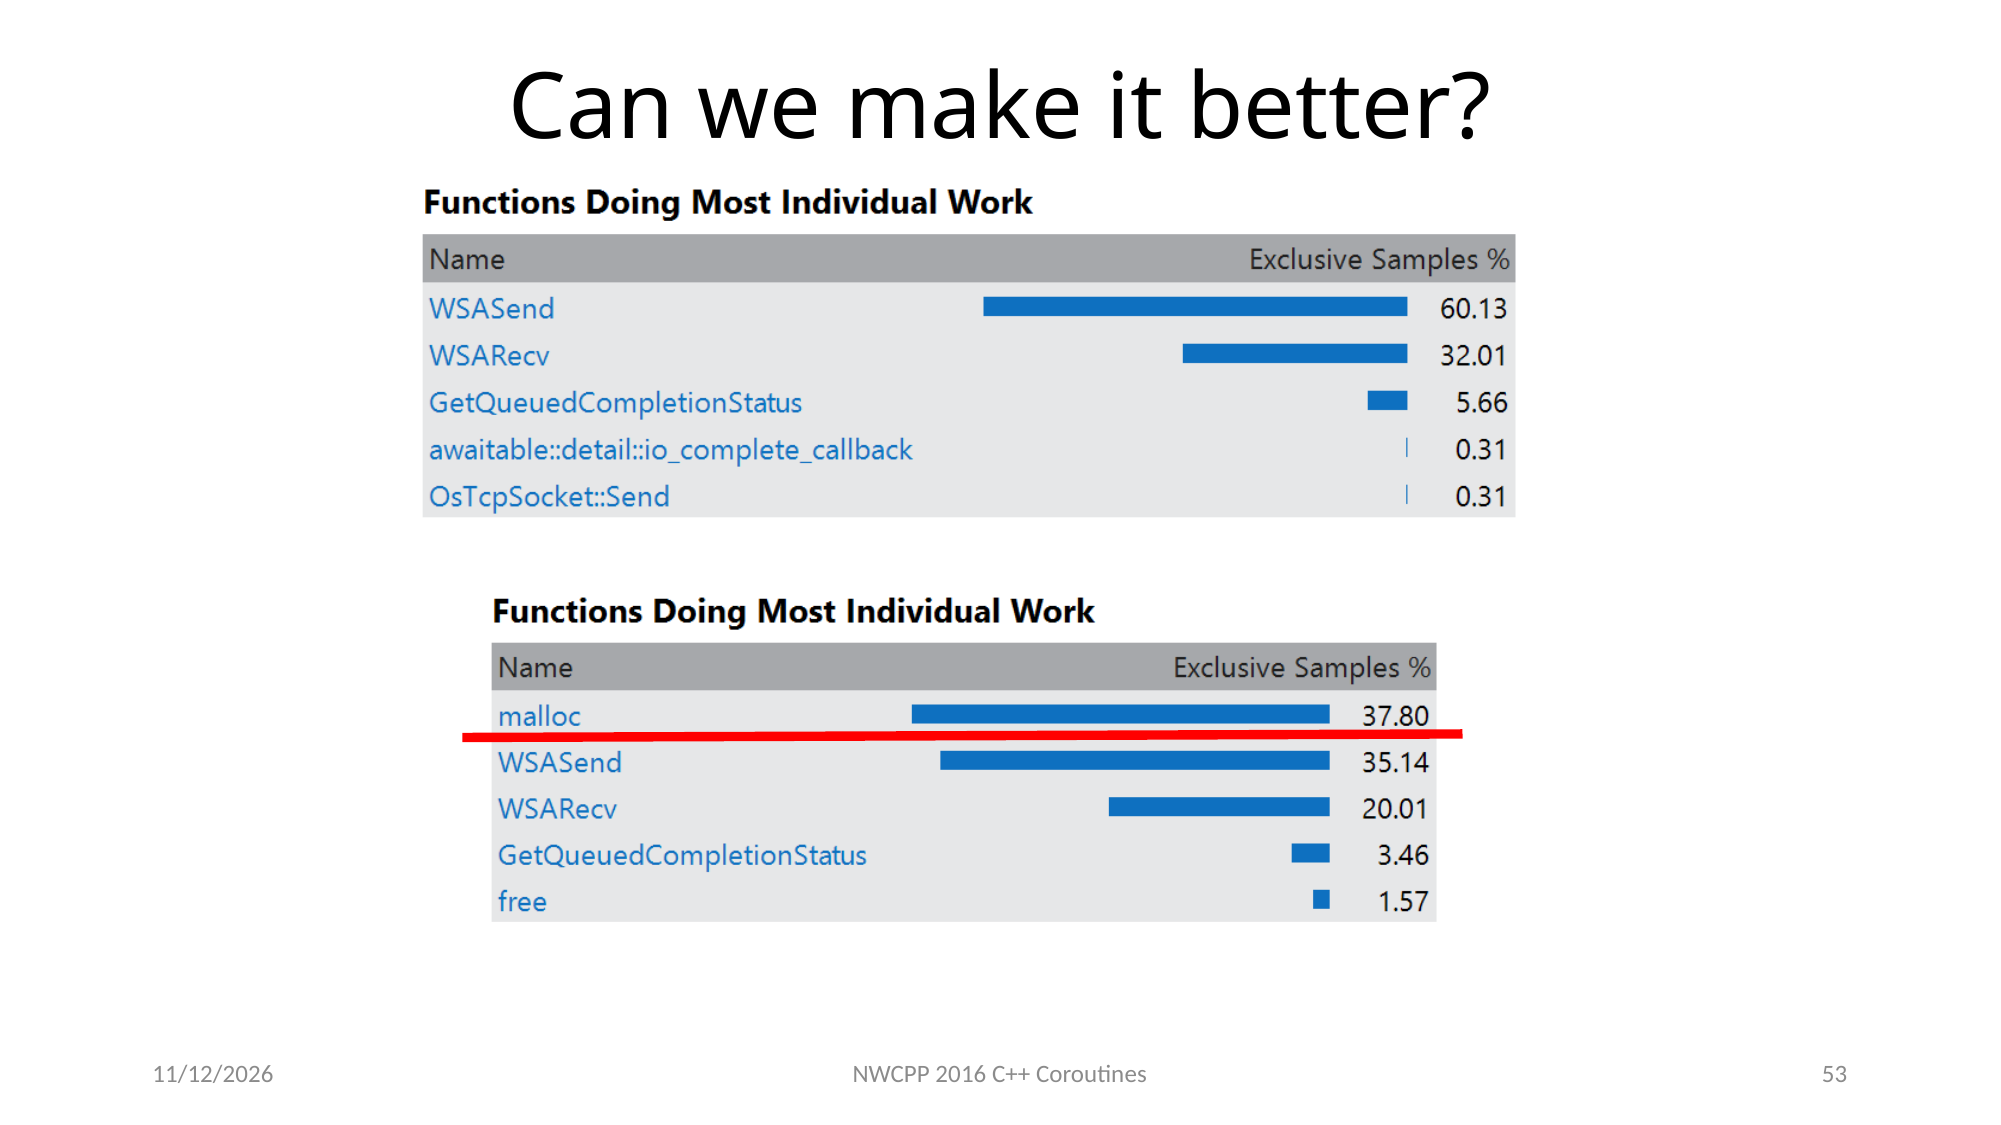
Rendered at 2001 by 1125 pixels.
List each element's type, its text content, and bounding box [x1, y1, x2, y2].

title Can we make it better? [137, 0, 1863, 218]
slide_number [137, 1042, 588, 1103]
picture [412, 174, 1524, 533]
slide_number 53 [1412, 1042, 1863, 1103]
footer NWCPP 2016 C++ Coroutines [662, 1042, 1338, 1103]
picture [487, 738, 1440, 942]
picture [487, 587, 1440, 733]
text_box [462, 733, 1463, 738]
